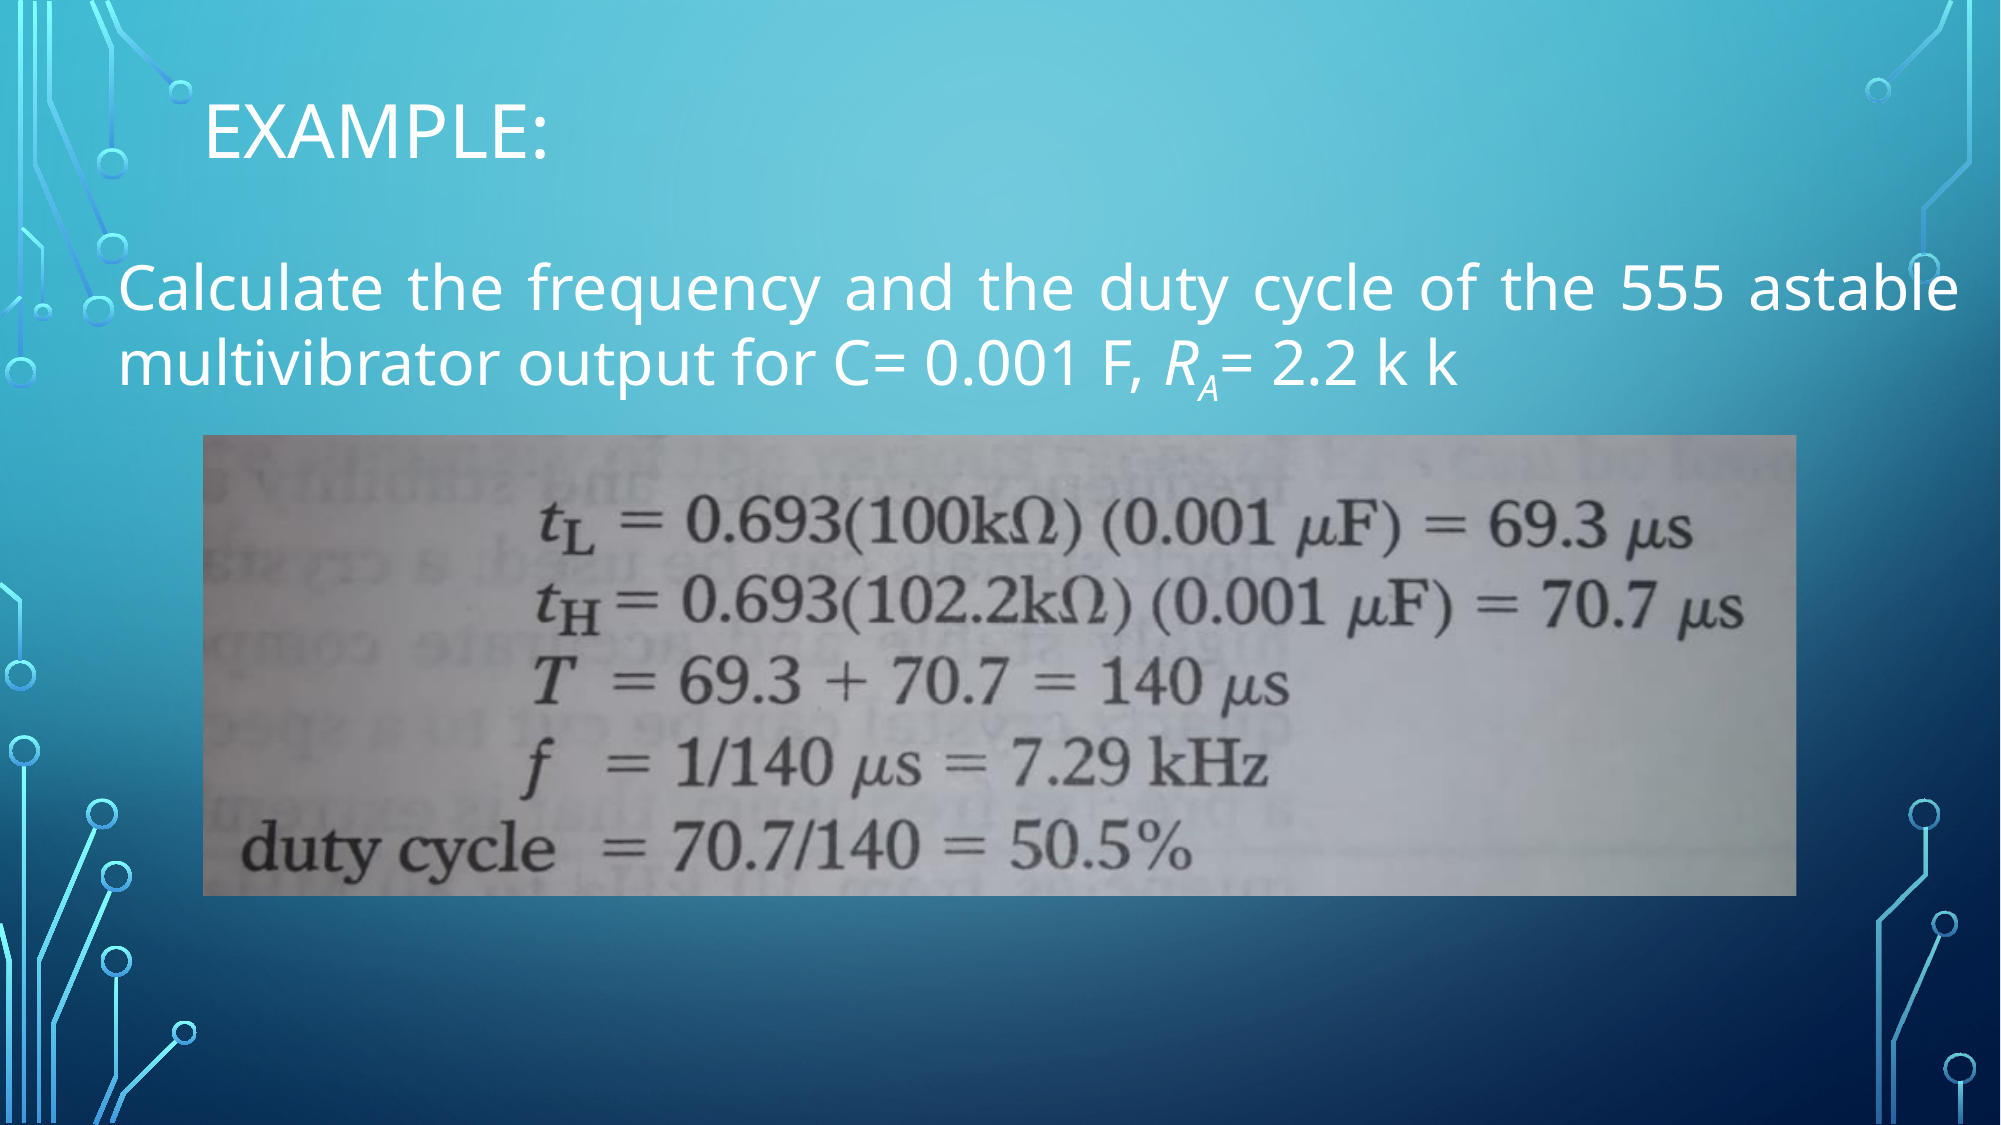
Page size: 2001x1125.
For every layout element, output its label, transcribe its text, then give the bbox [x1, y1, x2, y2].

picture [202, 434, 1797, 896]
title Example: [187, 13, 1813, 256]
